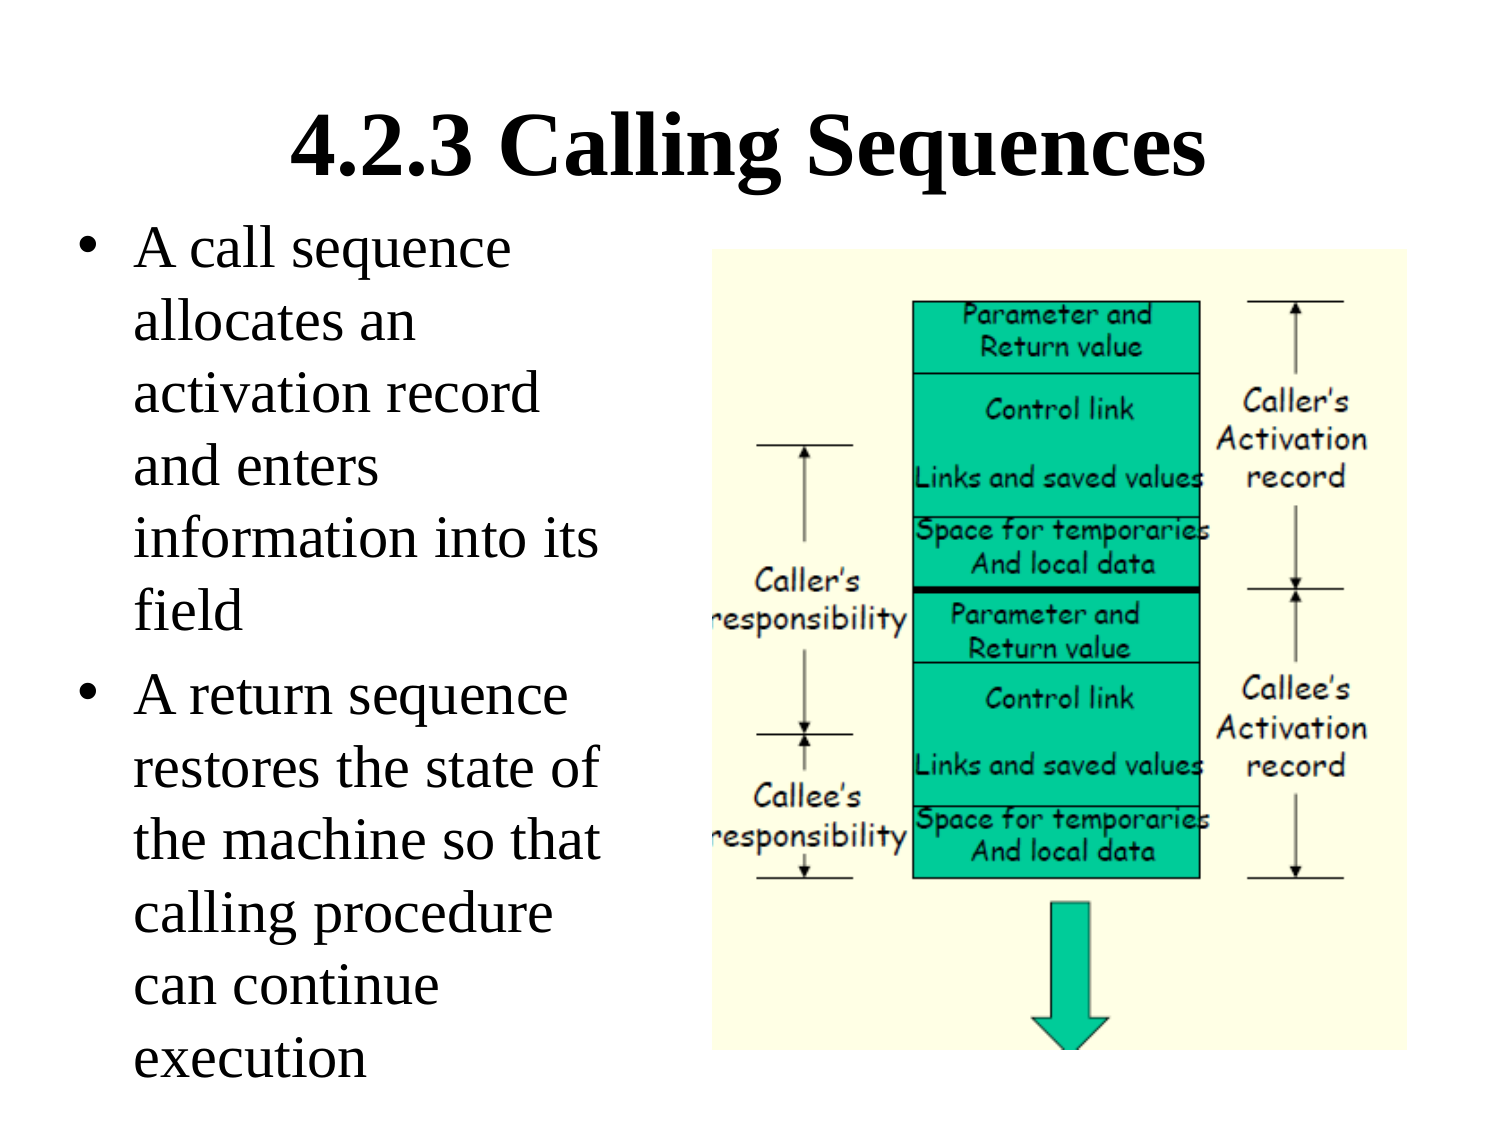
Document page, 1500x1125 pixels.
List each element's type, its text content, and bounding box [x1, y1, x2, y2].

picture [712, 249, 1407, 1051]
list A call sequence allocates an activation record and enters information into its field A return sequence restores the state of the machine so that calling procedure can continue execution [62, 200, 638, 943]
title 4.2.3 Calling Sequences [75, 45, 1425, 233]
